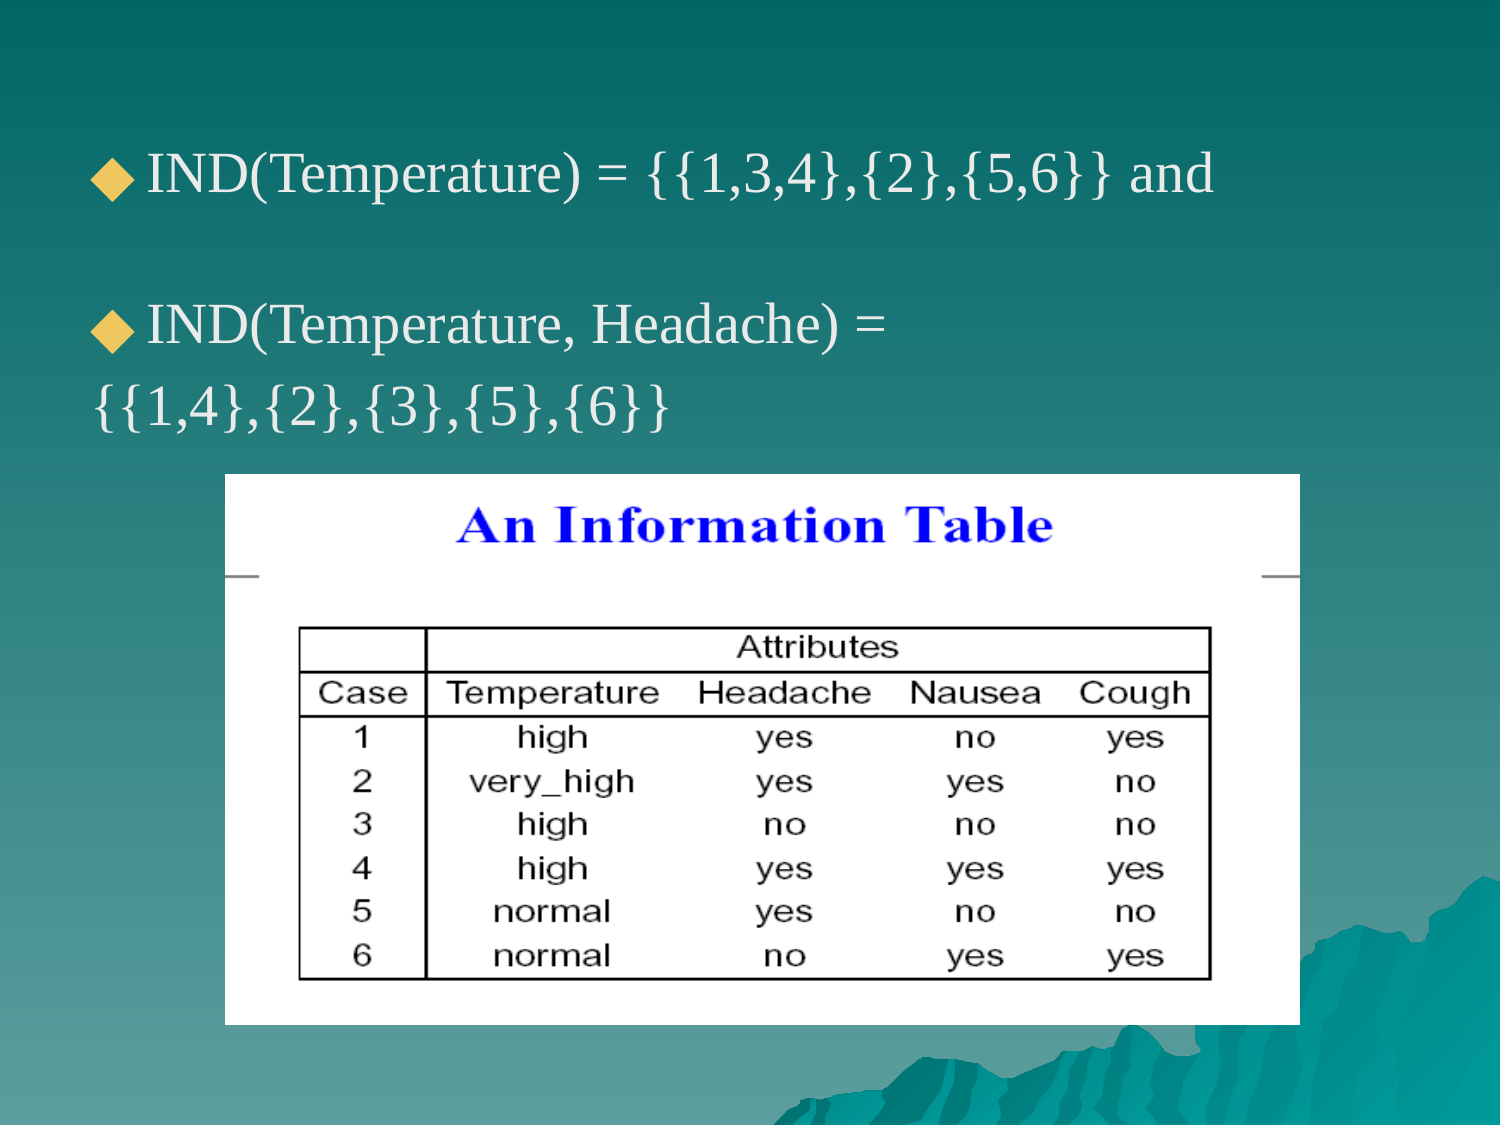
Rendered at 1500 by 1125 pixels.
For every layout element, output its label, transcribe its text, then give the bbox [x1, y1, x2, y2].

list IND(Temperature) = {{1,3,4},{2},{5,6}} and IND(Temperature, Headache) = {{1,4},{2},{3},{5},{6}} [75, 112, 1425, 1006]
picture [224, 474, 1301, 1026]
